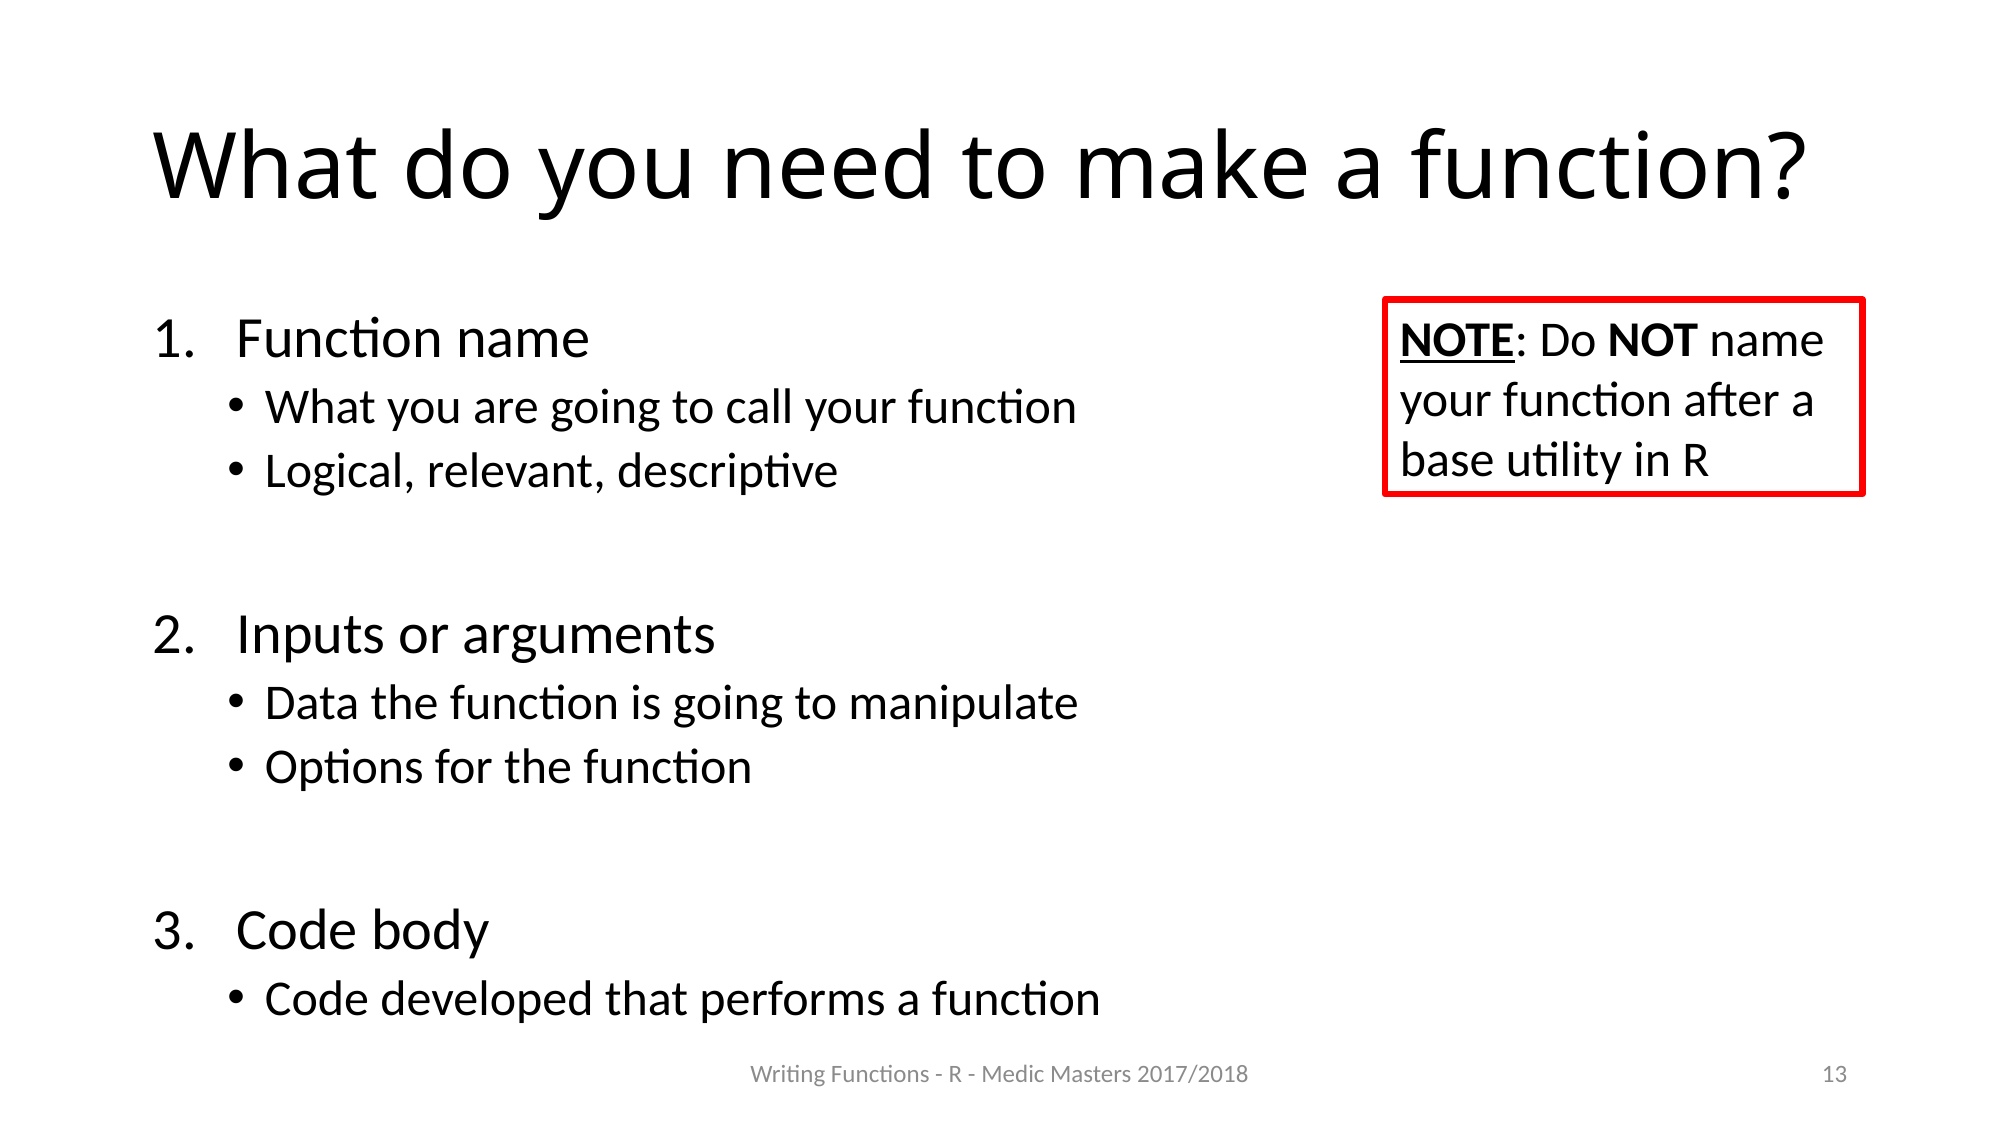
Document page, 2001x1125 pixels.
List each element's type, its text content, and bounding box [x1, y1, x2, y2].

text_box NOTE: Do NOT name your function after a base utility in R [1384, 299, 1863, 495]
footer Writing Functions - R - Medic Masters 2017/2018 [662, 1042, 1338, 1103]
list Function name What you are going to call your function Logical, relevant, descriptive Inputs or arguments Data the function is going to manipulate Options for the function Code body Code developed that performs a function [137, 299, 1863, 1014]
slide_number 13 [1412, 1042, 1863, 1103]
title What do you need to make a function? [137, 59, 1863, 278]
